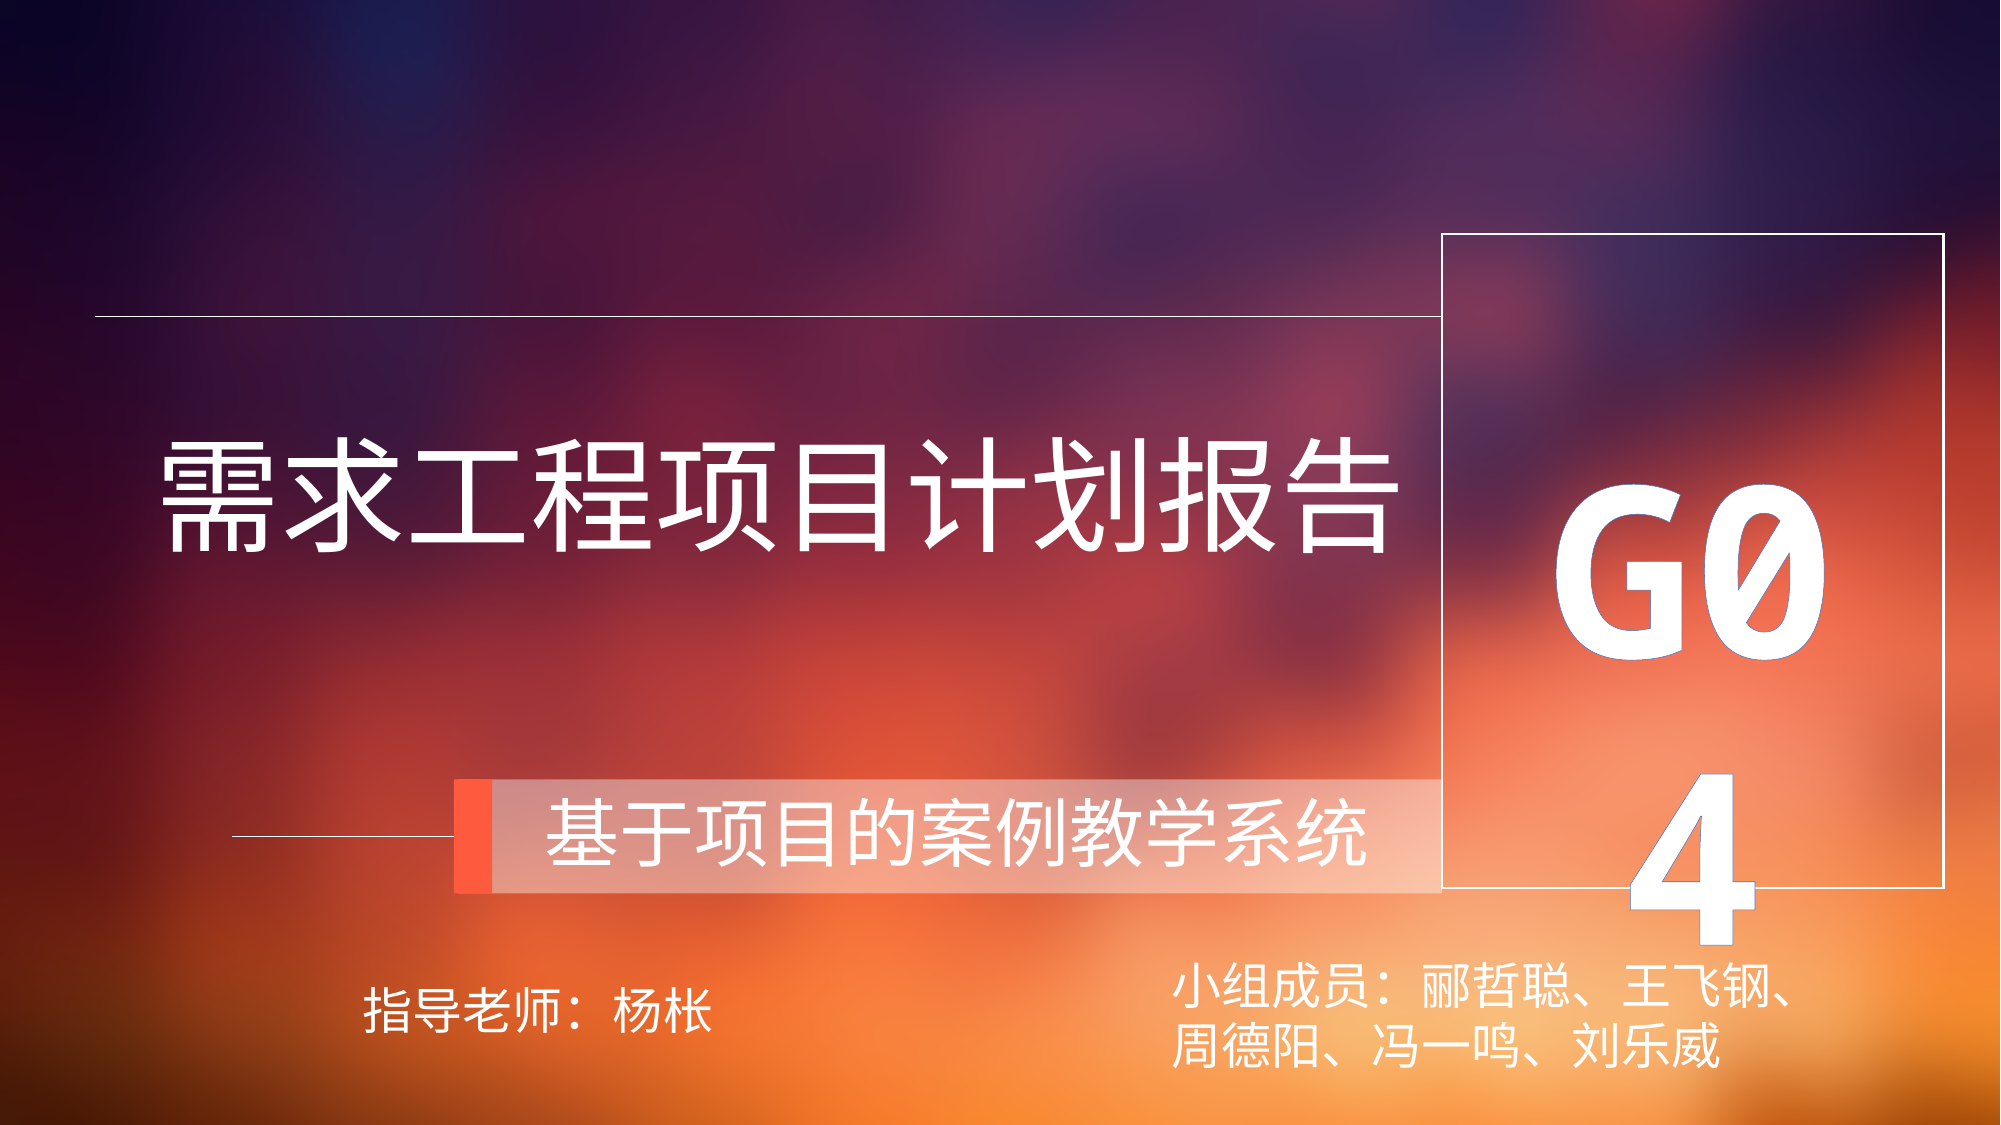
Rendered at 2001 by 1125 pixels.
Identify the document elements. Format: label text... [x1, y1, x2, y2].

text_box [453, 778, 493, 894]
text_box G04 [1477, 410, 1908, 1001]
text_box 小组成员：郦哲聪、王飞钢、 周德阳、冯一鸣、刘乐威 [1156, 946, 1837, 1082]
picture [0, 0, 2000, 1125]
text_box 指导老师：杨枨 [348, 971, 728, 1047]
text_box [1441, 233, 1945, 889]
text_box 需求工程项目计划报告 [139, 410, 1421, 576]
text_box 基于项目的案例教学系统 [529, 779, 1385, 935]
text_box [493, 778, 1443, 894]
